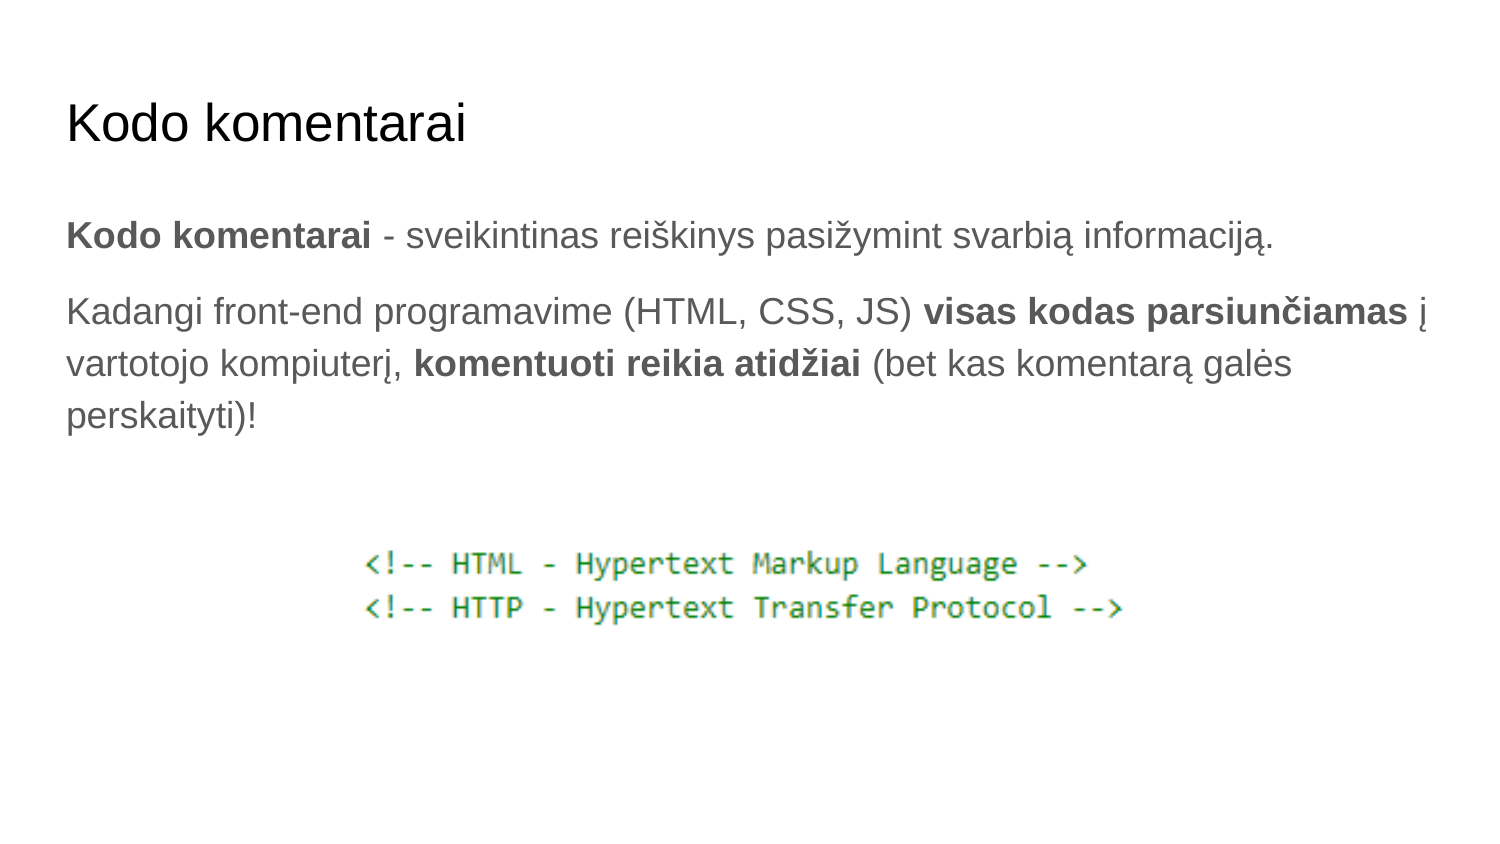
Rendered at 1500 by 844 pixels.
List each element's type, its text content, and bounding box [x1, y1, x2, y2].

list Kodo komentarai - sveikintinas reiškinys pasižymint svarbią informaciją. Kadangi front-end programavime (HTML, CSS, JS) visas kodas parsiunčiamas į vartotojo kompiuterį, komentuoti reikia atidžiai (bet kas komentarą galės perskaityti)! [51, 189, 1449, 750]
title Kodo komentarai [51, 72, 1449, 167]
picture [361, 542, 1139, 637]
